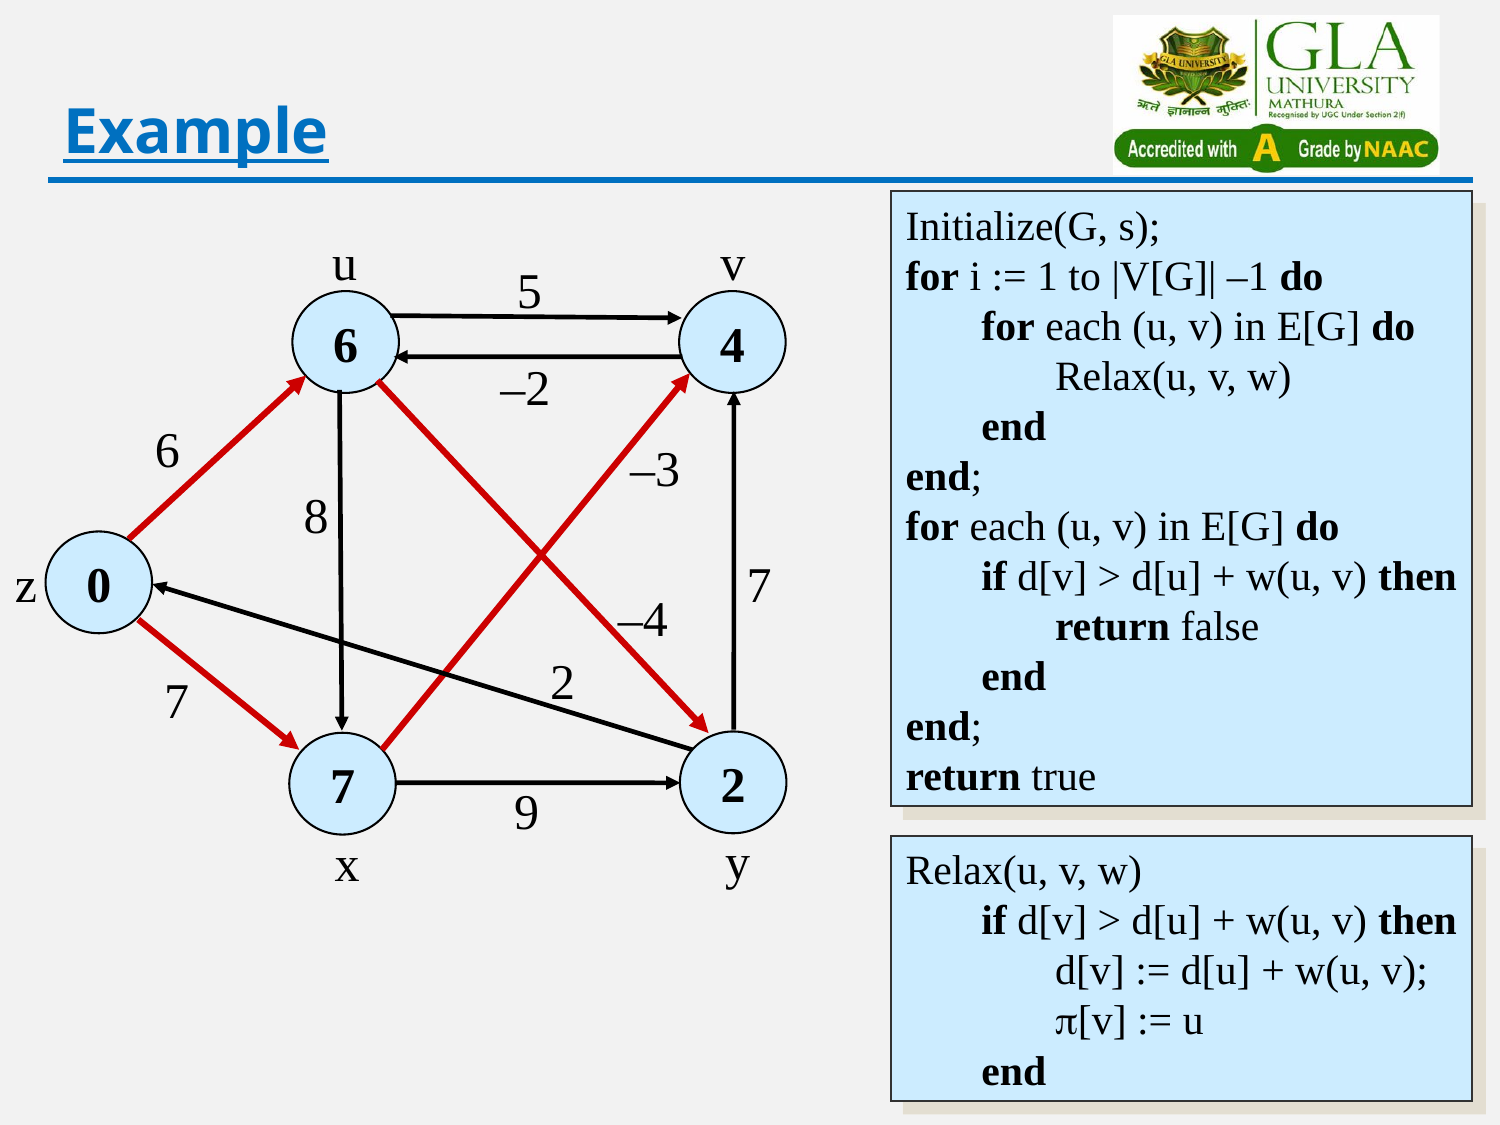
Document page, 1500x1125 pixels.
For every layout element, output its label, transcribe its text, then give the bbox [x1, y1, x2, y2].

text_box 7 [149, 660, 205, 736]
text_box [644, 373, 690, 428]
text_box 8 [288, 476, 344, 551]
text_box [634, 654, 709, 734]
text_box 4 [679, 298, 786, 393]
text_box 9 [499, 772, 555, 847]
text_box [557, 311, 682, 325]
text_box 6 [292, 298, 399, 393]
text_box 5 [502, 251, 557, 327]
text_box [393, 350, 485, 364]
picture [1112, 15, 1440, 176]
text_box –3 [615, 428, 696, 504]
text_box –2 [485, 348, 566, 424]
text_box v [705, 222, 761, 298]
text_box 7 [731, 544, 787, 620]
text_box –4 [603, 579, 683, 654]
text_box [335, 643, 349, 731]
title Example [48, 2, 1474, 175]
text_box [555, 776, 681, 790]
text_box u [317, 222, 373, 298]
text_box [195, 375, 307, 479]
text_box Relax(u, v, w) if d[v] > d[u] + w(u, v) then d[v] := d[u] + w(u, v); [v] := u end [890, 835, 1473, 1101]
text_box y [710, 821, 766, 897]
text_box 2 [679, 731, 787, 829]
text_box Initialize(G, s); for i := 1 to |V[G]| –1 do for each (u, v) in E[G] do Relax(u, v, w) end end; for each (u, v) in E[G] do if d[v] > d[u] + w(u, v) then return false end end; return true [890, 191, 1473, 807]
text_box x [319, 824, 375, 899]
text_box [205, 673, 300, 750]
text_box [152, 581, 535, 702]
text_box z [0, 544, 53, 620]
text_box 2 [535, 641, 591, 717]
text_box 0 [53, 531, 153, 634]
text_box [727, 391, 741, 544]
text_box 7 [289, 732, 396, 830]
text_box 6 [140, 409, 195, 485]
